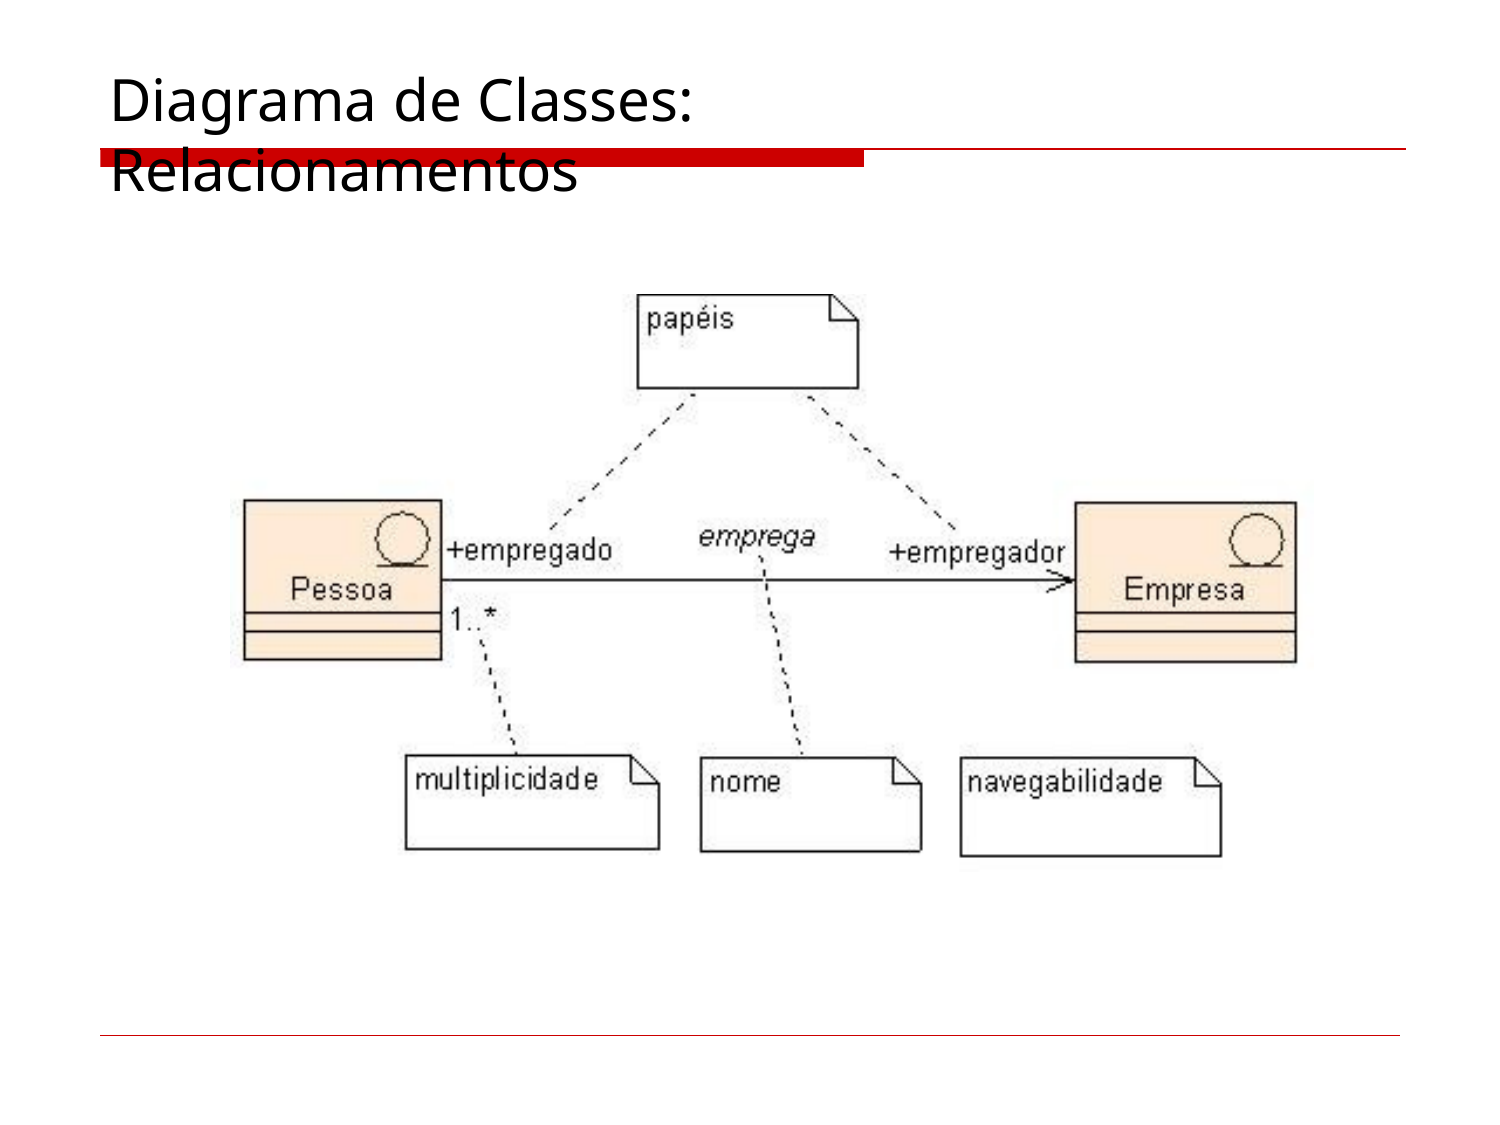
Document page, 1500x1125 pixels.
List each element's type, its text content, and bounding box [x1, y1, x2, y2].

title Diagrama de Classes: Relacionamentos [107, 60, 1154, 251]
picture [229, 293, 1314, 873]
